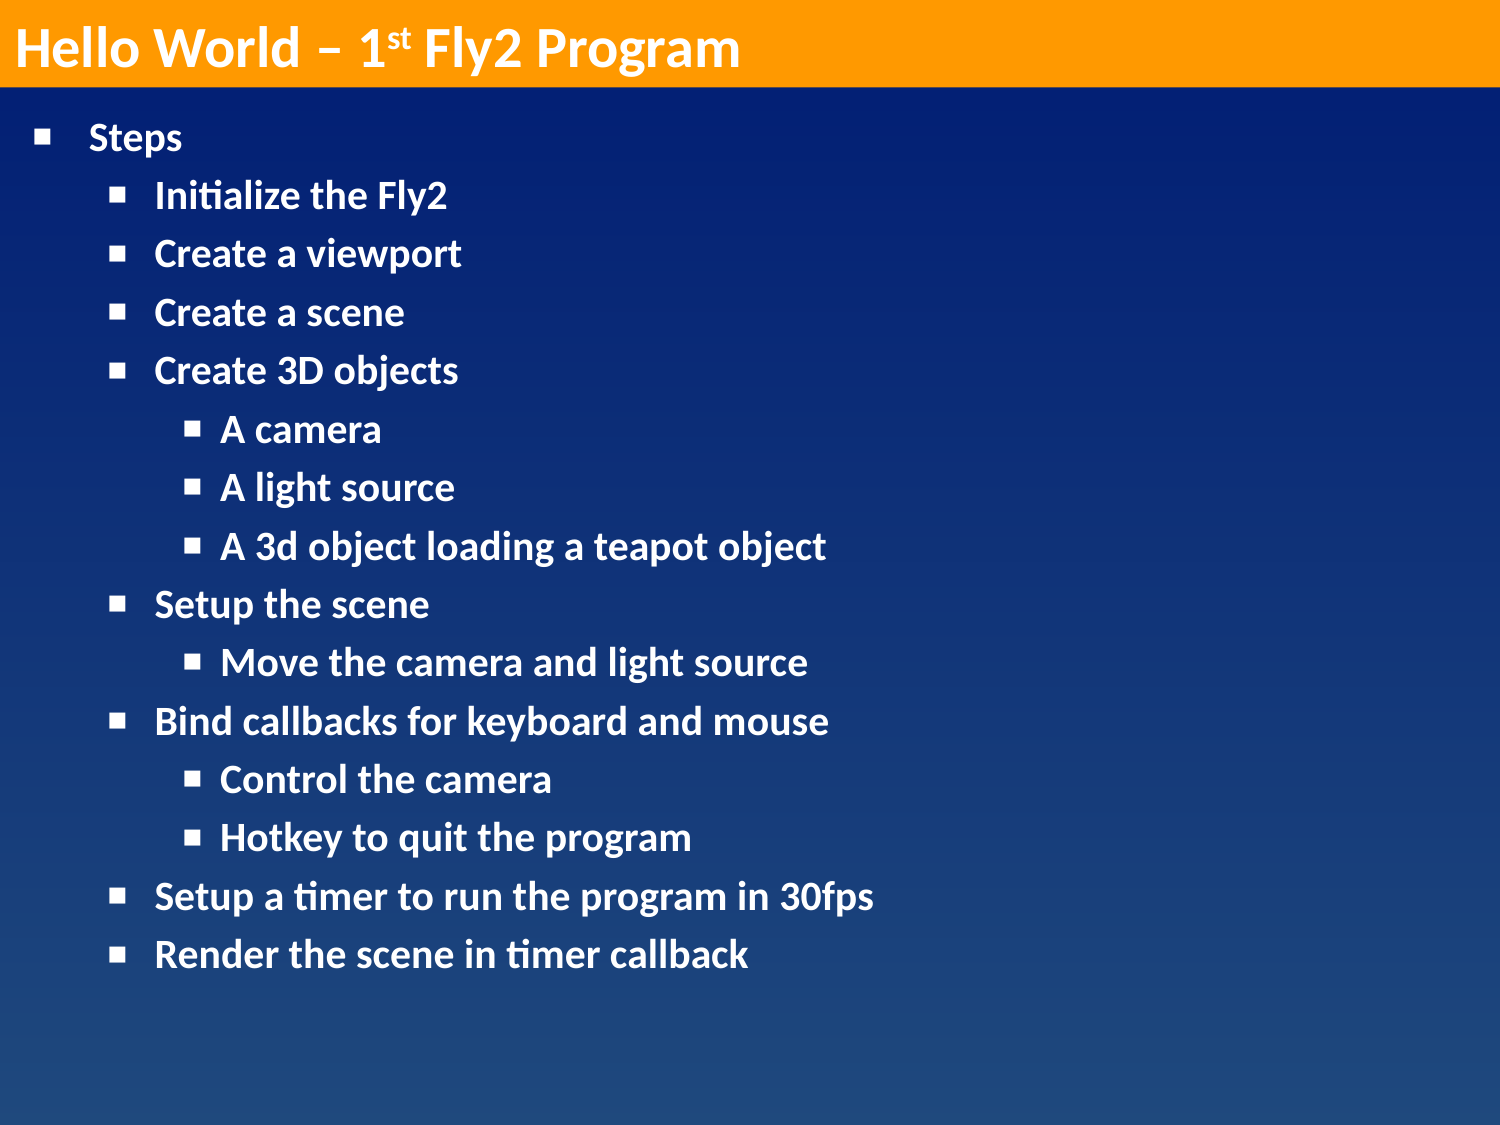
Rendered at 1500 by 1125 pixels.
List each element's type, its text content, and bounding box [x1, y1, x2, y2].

text_box Hello World – 1st Fly2 Program [0, 0, 1500, 88]
list Steps Initialize the Fly2 Create a viewport Create a scene Create 3D objects A camera A light source A 3d object loading a teapot object Setup the scene Move the camera and light source Bind callbacks for keyboard and mouse Control the camera Hotkey to quit the program Setup a timer to run the program in 30fps Render the scene in timer callback [17, 101, 1471, 1083]
